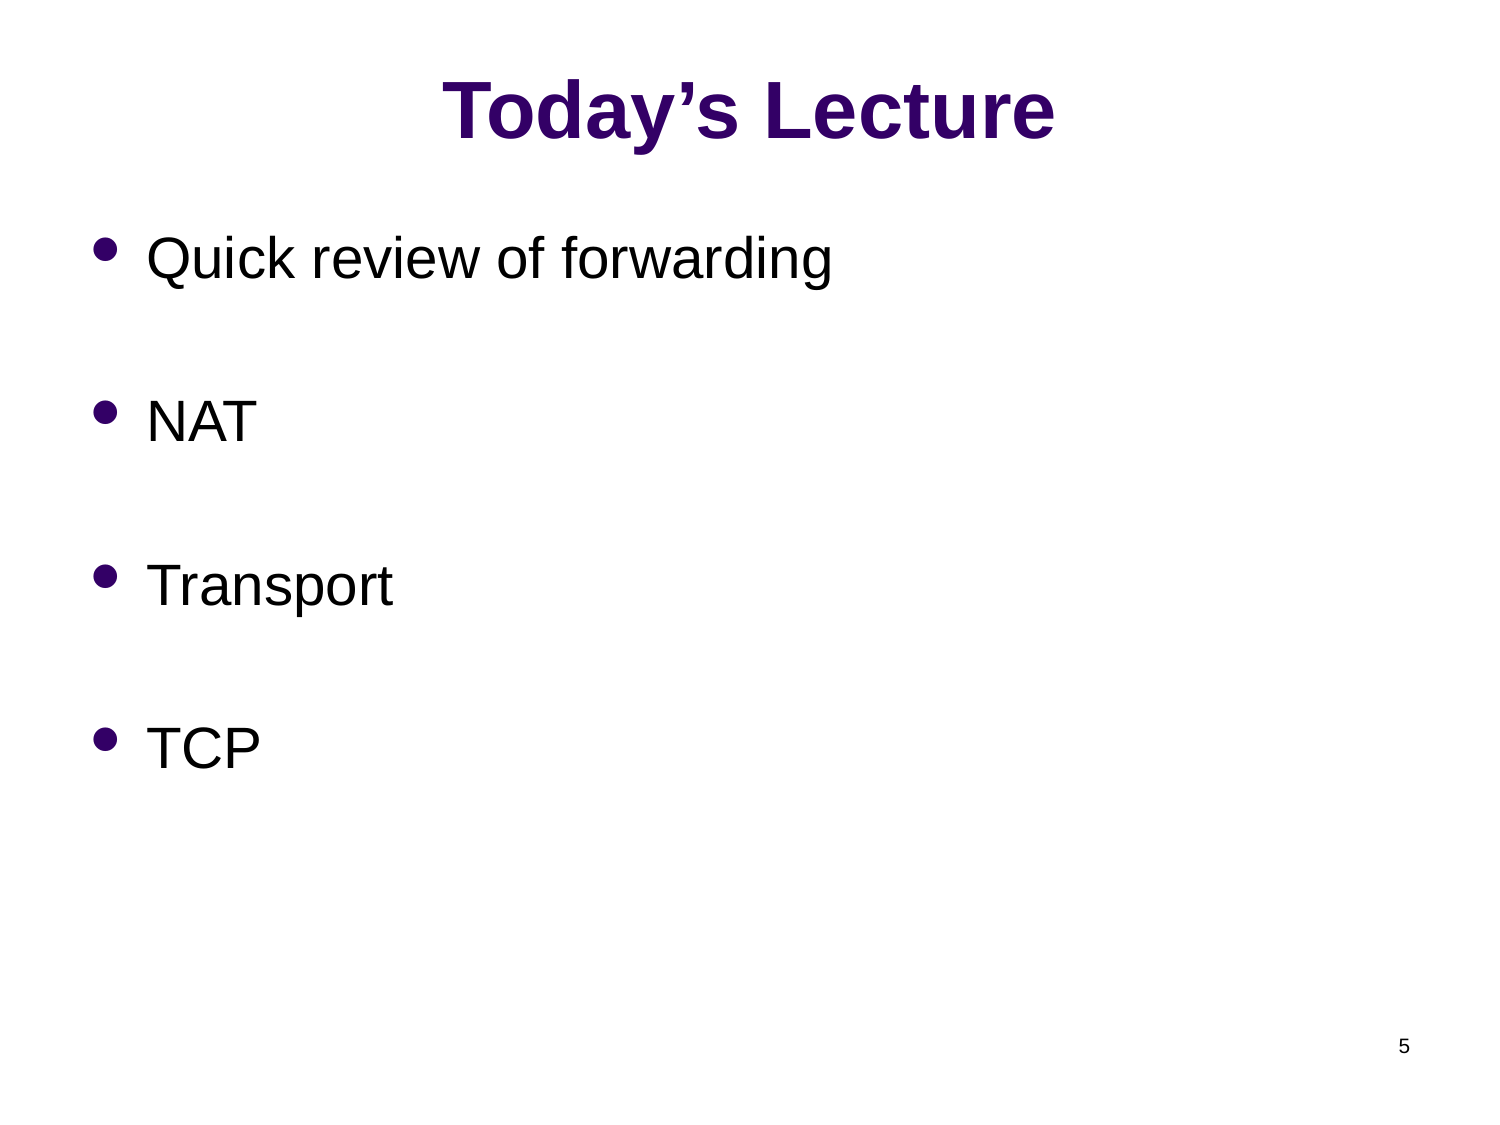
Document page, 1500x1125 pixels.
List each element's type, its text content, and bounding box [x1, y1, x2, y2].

title Today’s Lecture [0, 20, 1500, 163]
list Quick review of forwarding NAT Transport TCP [75, 212, 1475, 1006]
slide_number 5 [1074, 1024, 1426, 1101]
